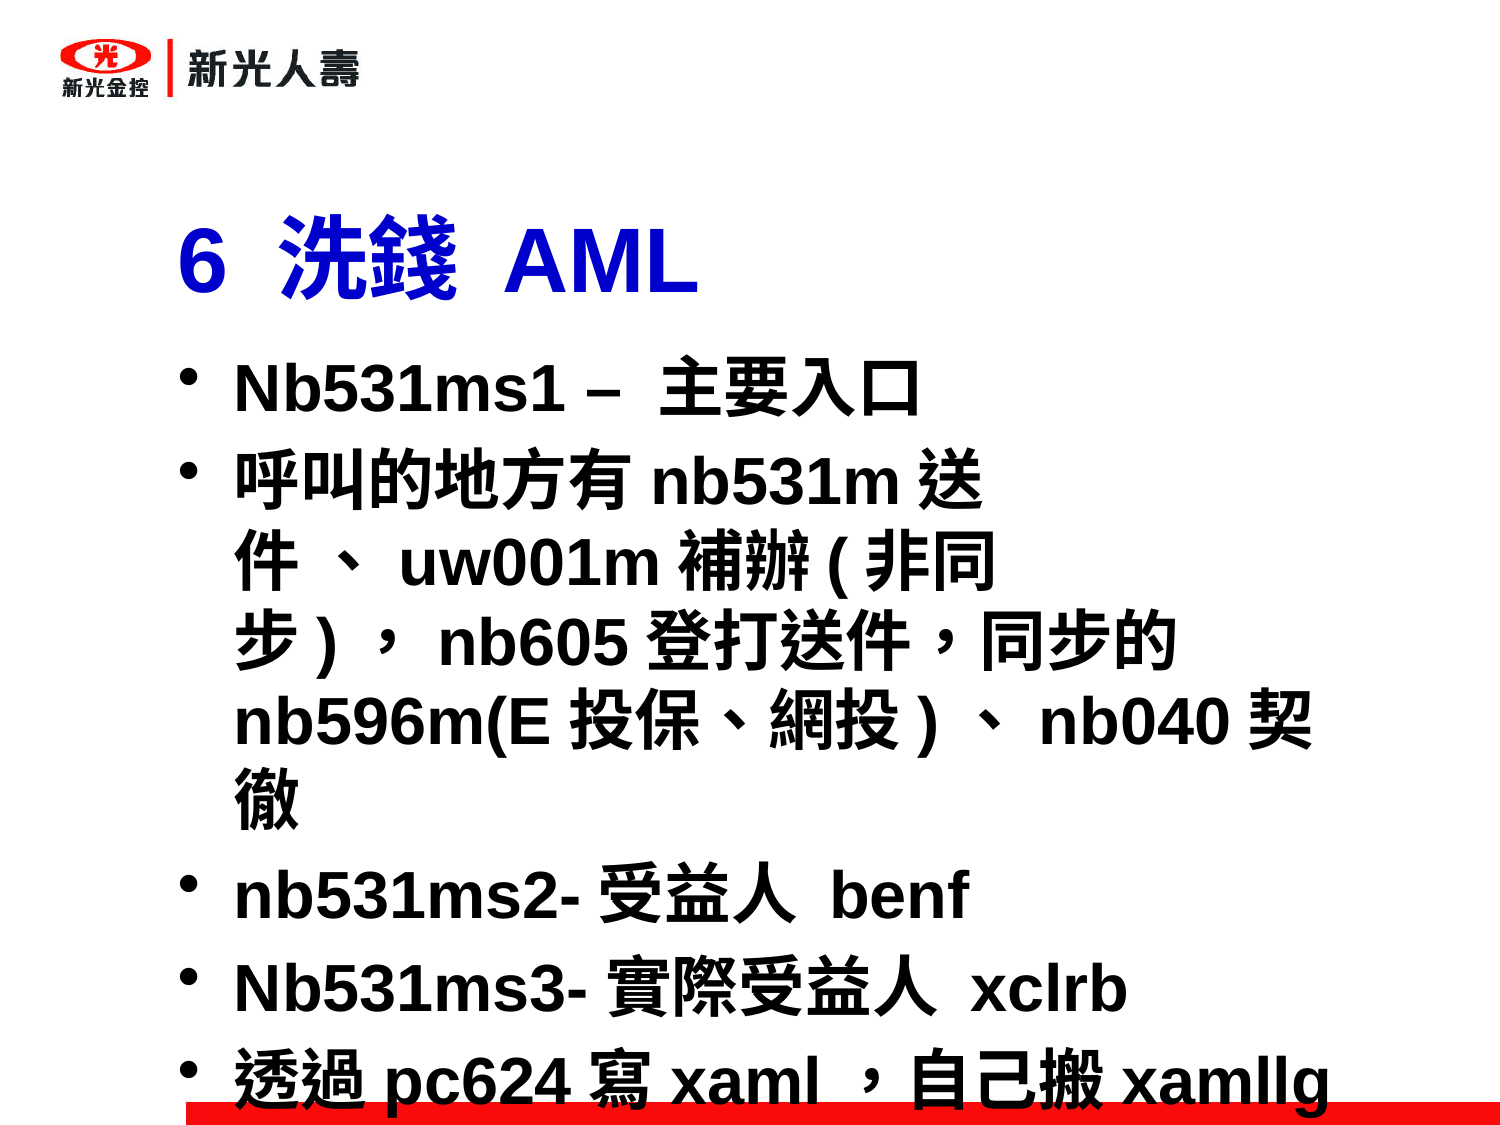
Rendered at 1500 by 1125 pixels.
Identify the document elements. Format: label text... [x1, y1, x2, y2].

list Nb531ms1 – 主要入口 呼叫的地方有nb531m送件 、uw001m補辦(非同步)，nb605登打送件，同步的nb596m(E投保、網投)、nb040契徹 nb531ms2-受益人 benf Nb531ms3-實際受益人 xclrb 透過pc624寫xaml，自己搬xamllg [162, 337, 1388, 1013]
picture [0, 0, 1500, 1125]
title 6 洗錢 AML [162, 187, 1388, 325]
